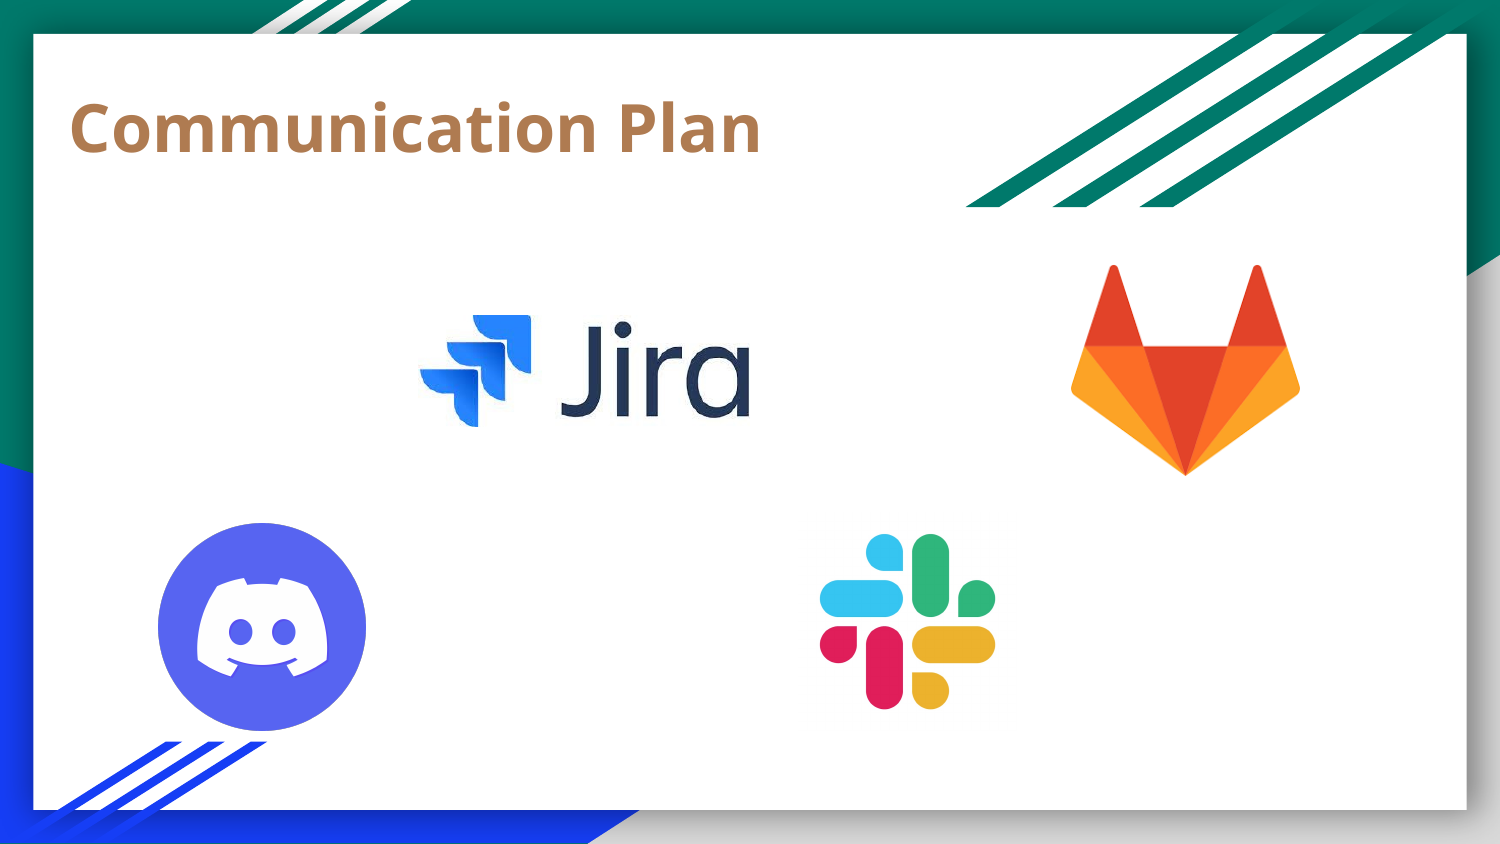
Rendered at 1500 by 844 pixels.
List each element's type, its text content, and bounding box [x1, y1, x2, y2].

picture [158, 523, 367, 731]
picture [1071, 256, 1300, 485]
picture [798, 511, 1017, 731]
picture [417, 314, 751, 427]
title Communication Plan [33, 33, 799, 218]
